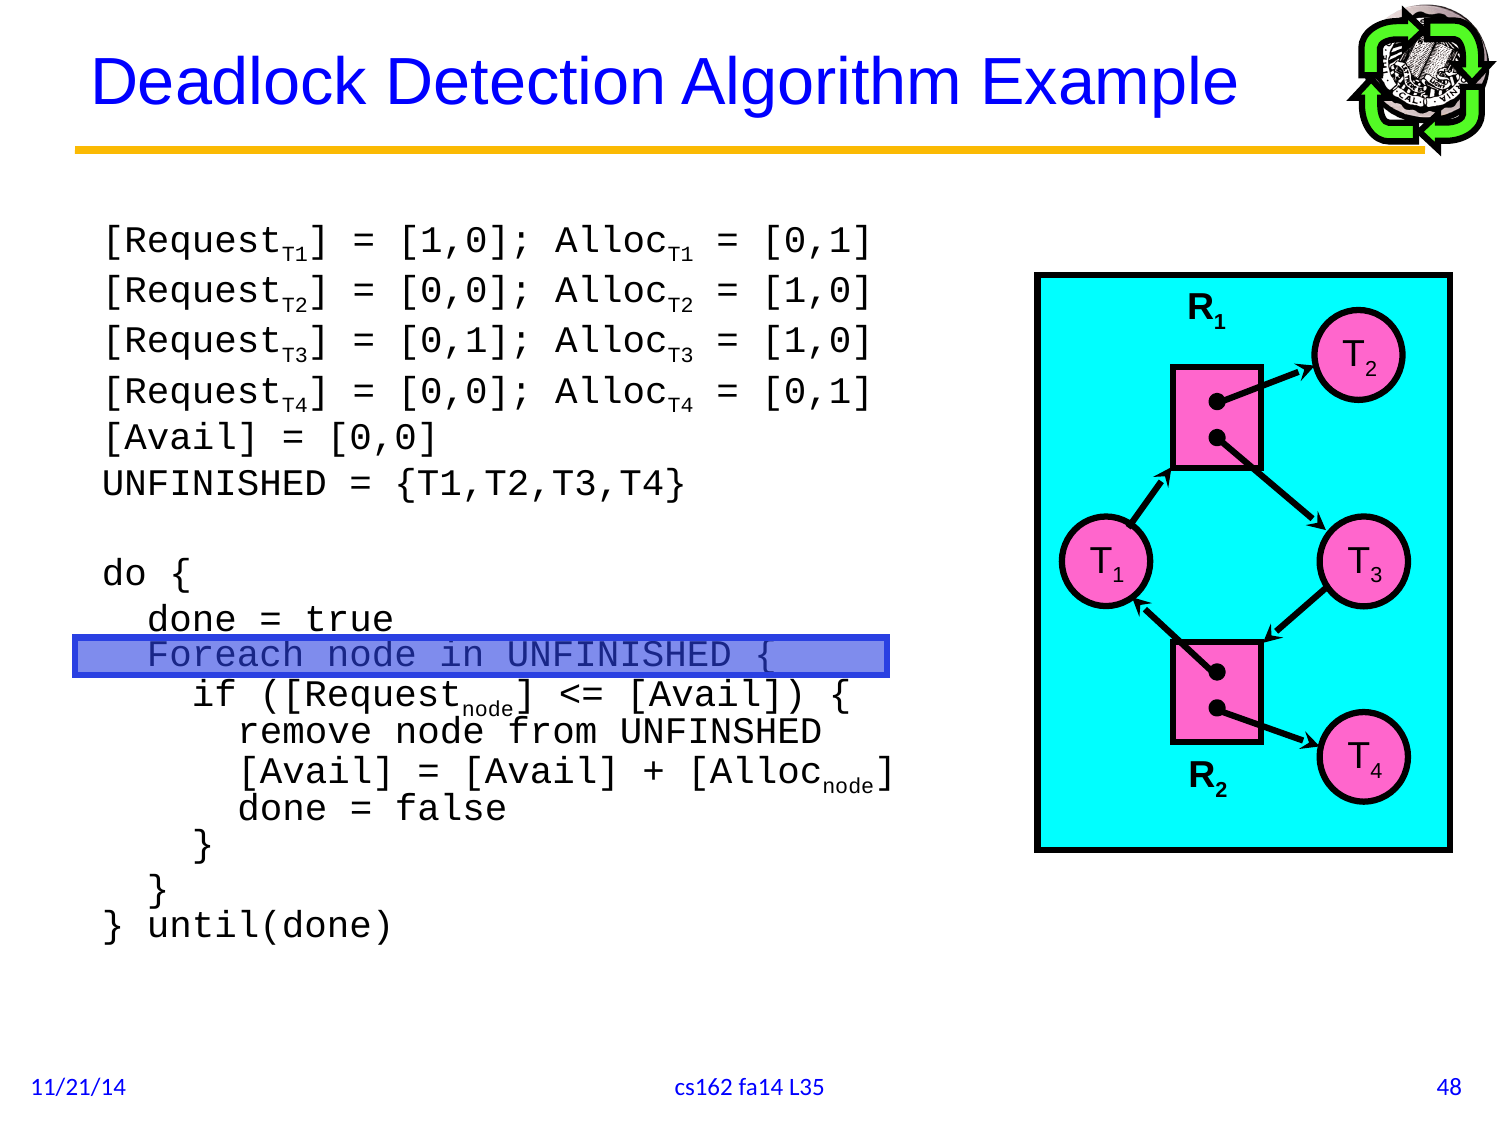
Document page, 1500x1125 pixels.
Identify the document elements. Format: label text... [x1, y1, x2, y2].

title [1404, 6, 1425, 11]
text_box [1037, 274, 1451, 851]
text_box [RequestT1] = [1,0]; AllocT1 = [0,1] [RequestT2] = [0,0]; AllocT2 = [1,0] [RequestT3] = [0,1]; AllocT3 = [1,0] [RequestT4] = [0,0]; AllocT4 = [0,1] [Avail] = [0,0] UNFINISHED = {T1,T2,T3,T4} do { done = true Foreach node in UNFINISHED { if ([Requestnode] <= [Avail]) { remove node from UNFINSHED [Avail] = [Avail] + [Allocnode] done = false } } } until(done) [87, 212, 912, 953]
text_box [1353, 12, 1490, 150]
text_box [74, 637, 888, 675]
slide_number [15, 1055, 366, 1115]
title Deadlock Detection Algorithm Example [75, 6, 1401, 150]
picture [1350, 0, 1500, 127]
footer cs162 fa14 L35 [512, 1055, 988, 1115]
slide_number 48 [1127, 1055, 1478, 1115]
